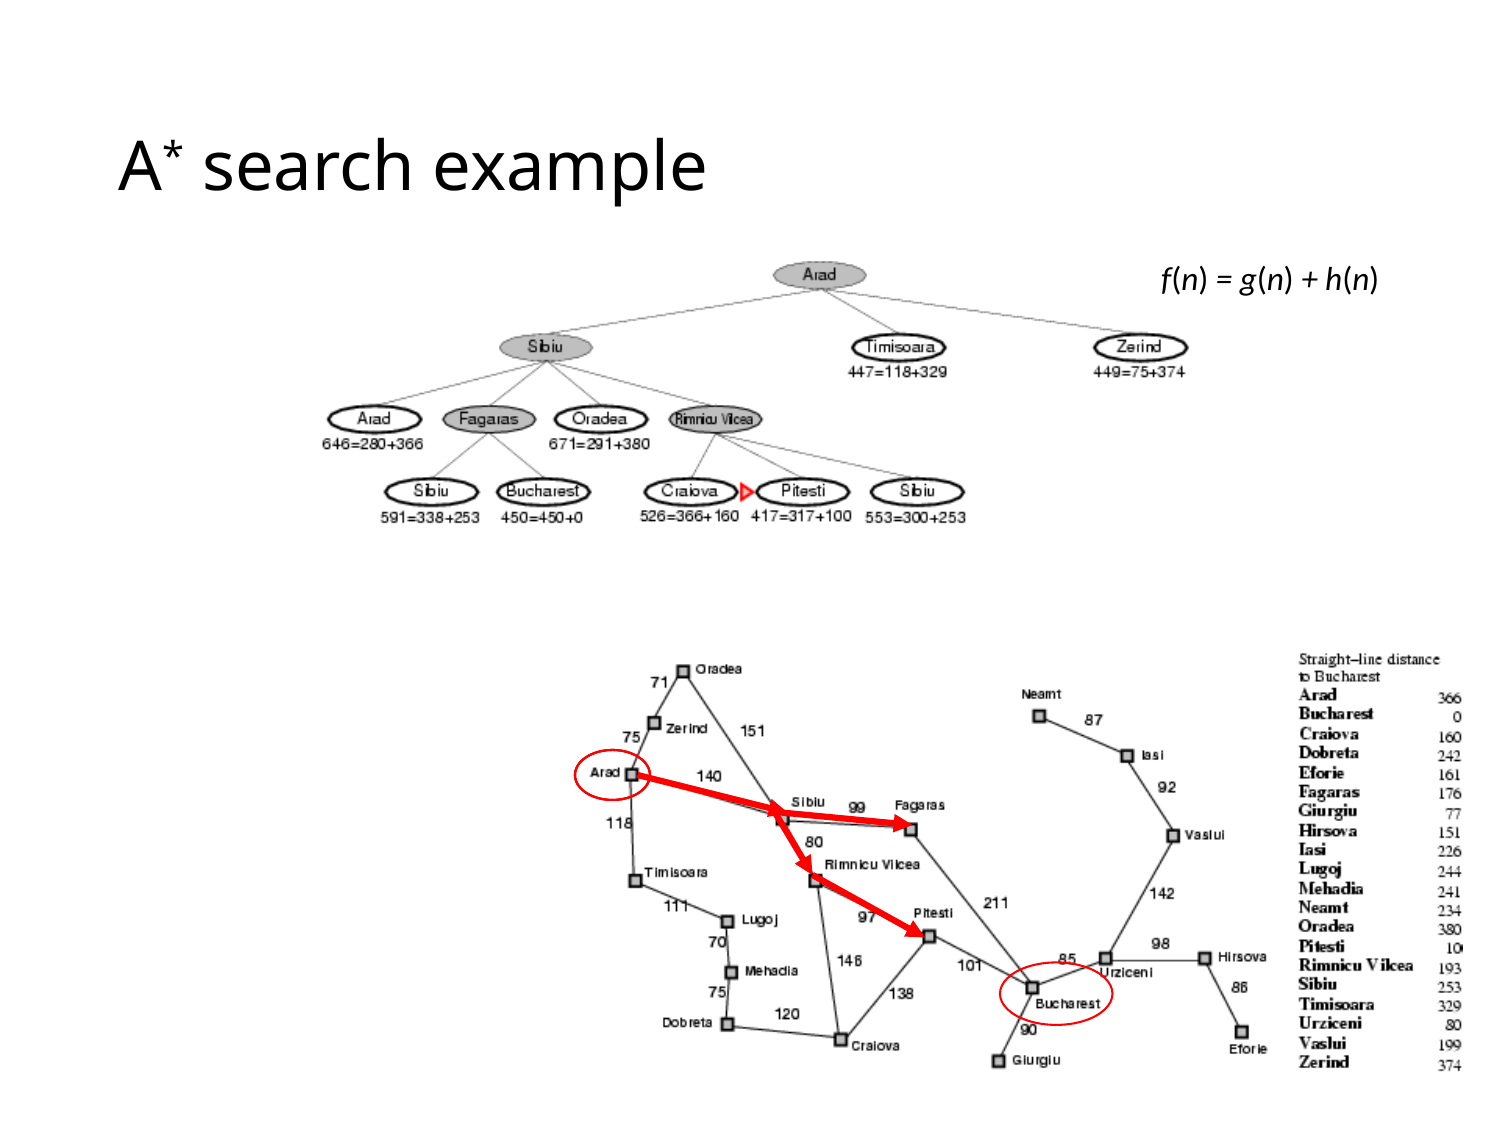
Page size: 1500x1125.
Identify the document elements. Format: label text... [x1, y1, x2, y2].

picture [312, 249, 1200, 615]
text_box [780, 812, 913, 825]
title A* search example [103, 59, 1397, 278]
picture [587, 649, 1463, 1079]
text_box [774, 812, 813, 875]
text_box f(n) = g(n) + h(n) [1200, 249, 1395, 305]
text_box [637, 774, 788, 813]
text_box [812, 874, 925, 938]
text_box [573, 755, 587, 795]
